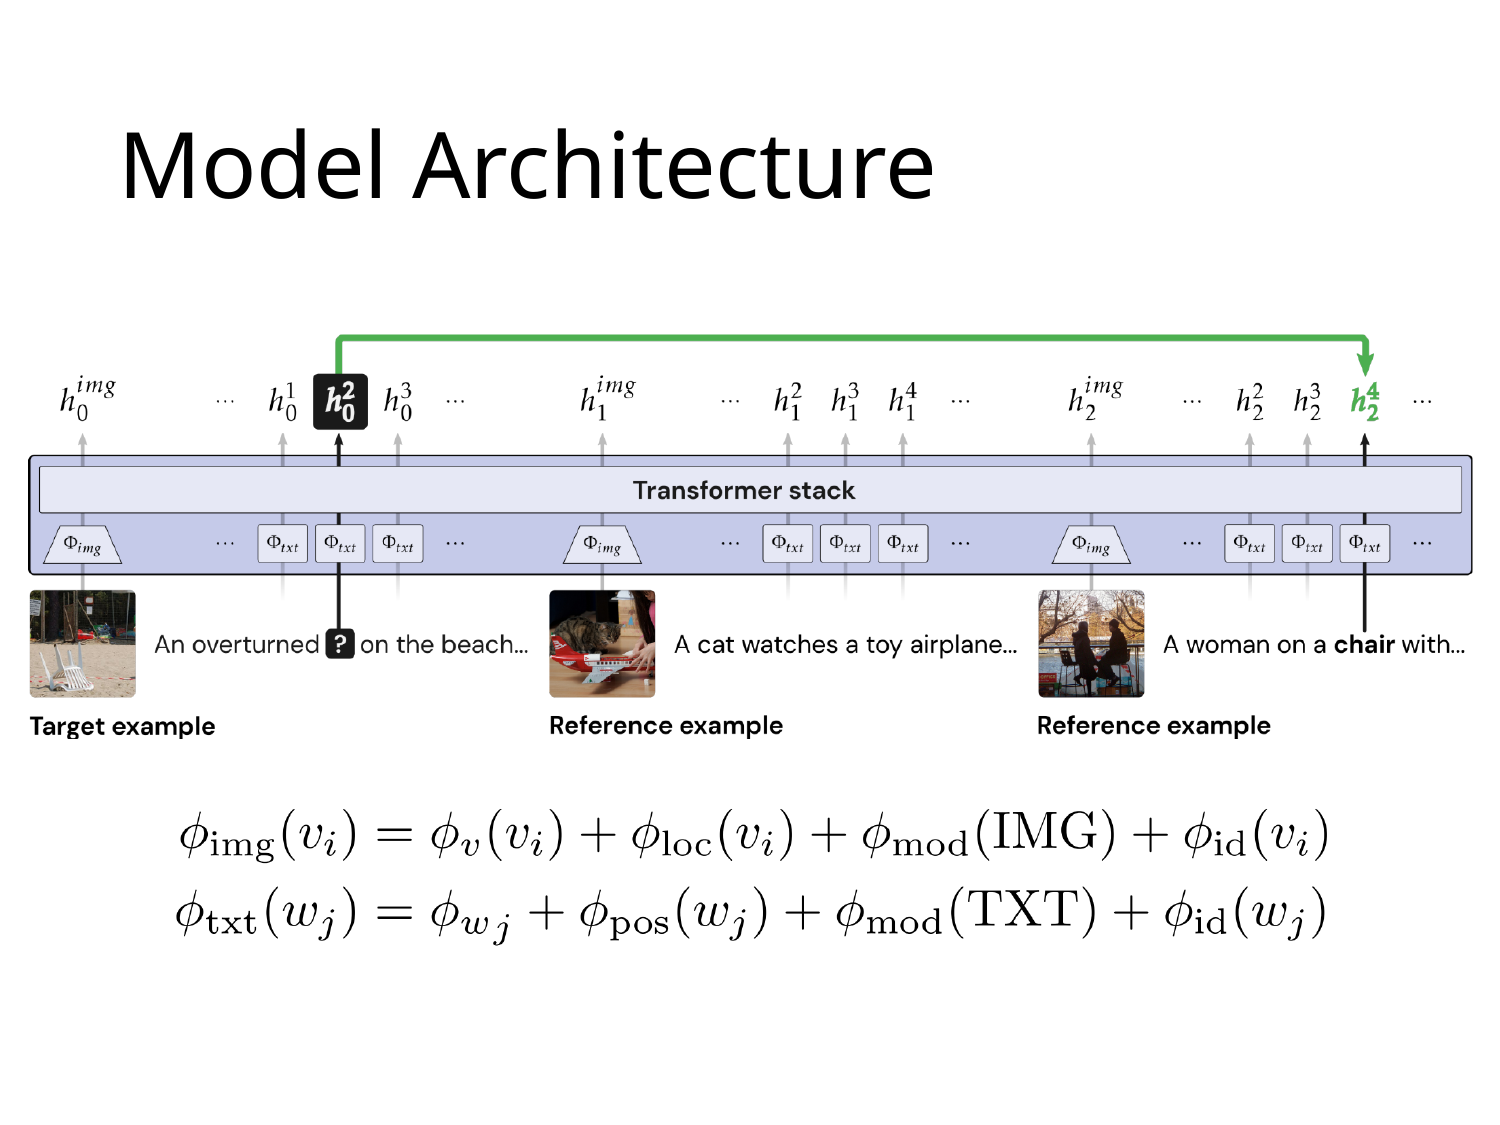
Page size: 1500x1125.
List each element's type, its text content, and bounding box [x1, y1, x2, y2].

picture [168, 801, 1332, 947]
title Model Architecture [103, 59, 1397, 278]
picture [24, 331, 1476, 739]
